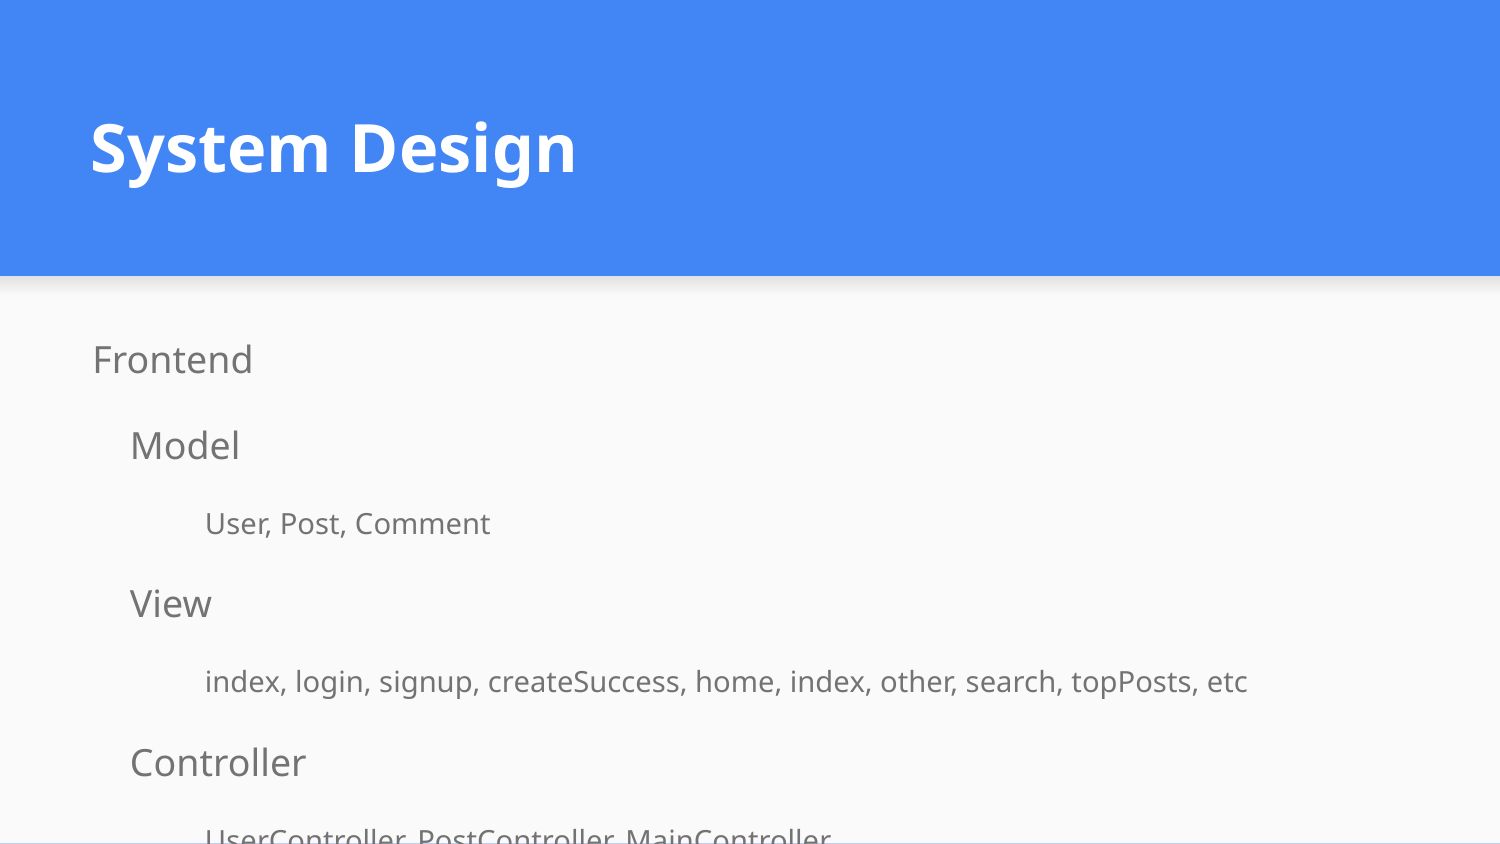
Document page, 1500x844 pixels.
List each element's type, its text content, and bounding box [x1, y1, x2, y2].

list Frontend Model User, Post, Comment View index, login, signup, createSuccess, home, index, other, search, topPosts, etc Controller UserController, PostController, MainController [77, 314, 1427, 760]
title System Design [75, 74, 1425, 201]
